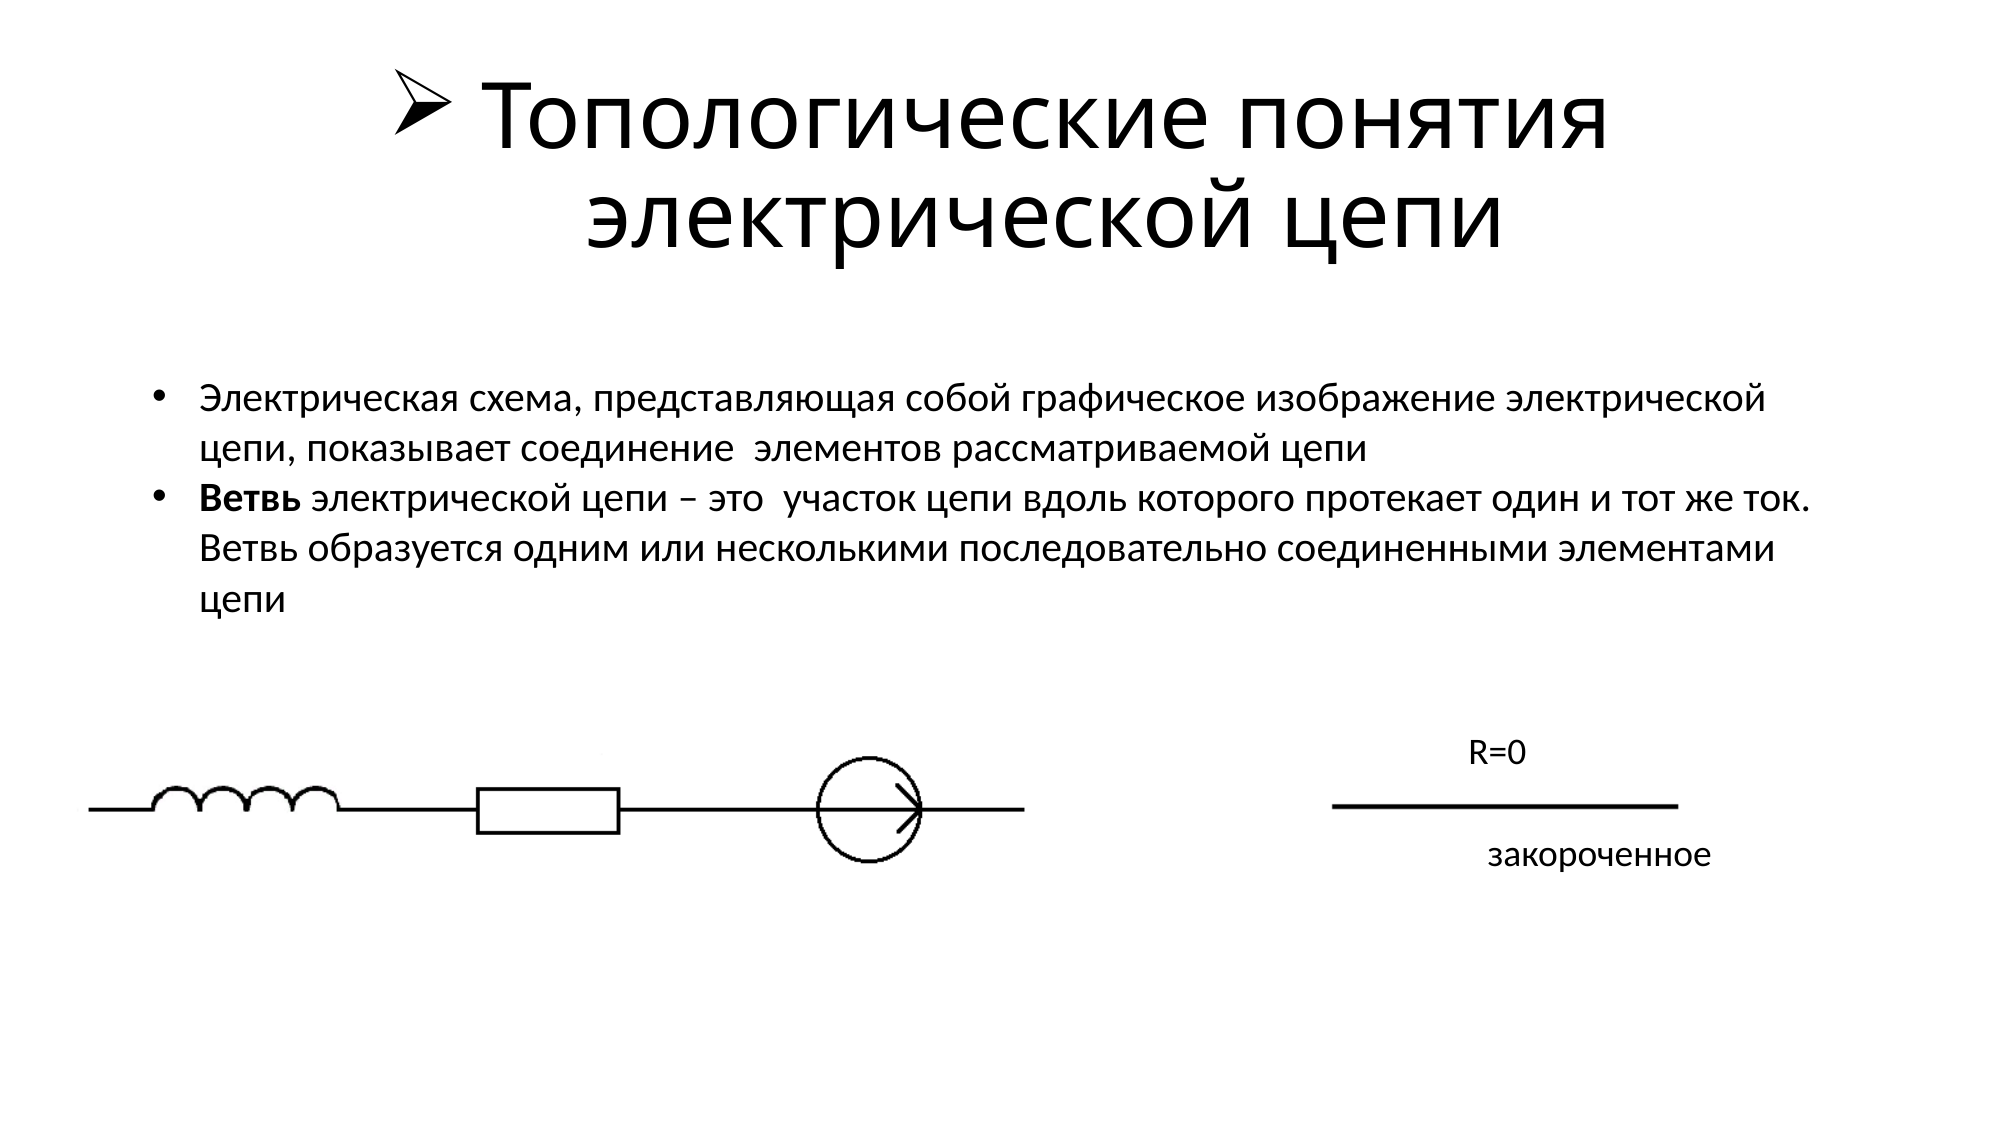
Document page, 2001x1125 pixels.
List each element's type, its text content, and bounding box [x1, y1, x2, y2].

picture [67, 715, 1054, 875]
text_box закороченное [1473, 821, 1740, 882]
text_box R=0 [1453, 719, 1572, 779]
picture [1323, 779, 1702, 838]
text_box Электрическая схема, представляющая собой графическое изображение электрической цепи, показывает соединение элементов рассматриваемой цепи Ветвь электрической цепи – это участок цепи вдоль которого протекает один и тот же ток. Ветвь образуется одним или несколькими последовательно соединенными элементами цепи [137, 362, 1863, 628]
title Топологические понятия электрической цепи [137, 59, 1863, 278]
